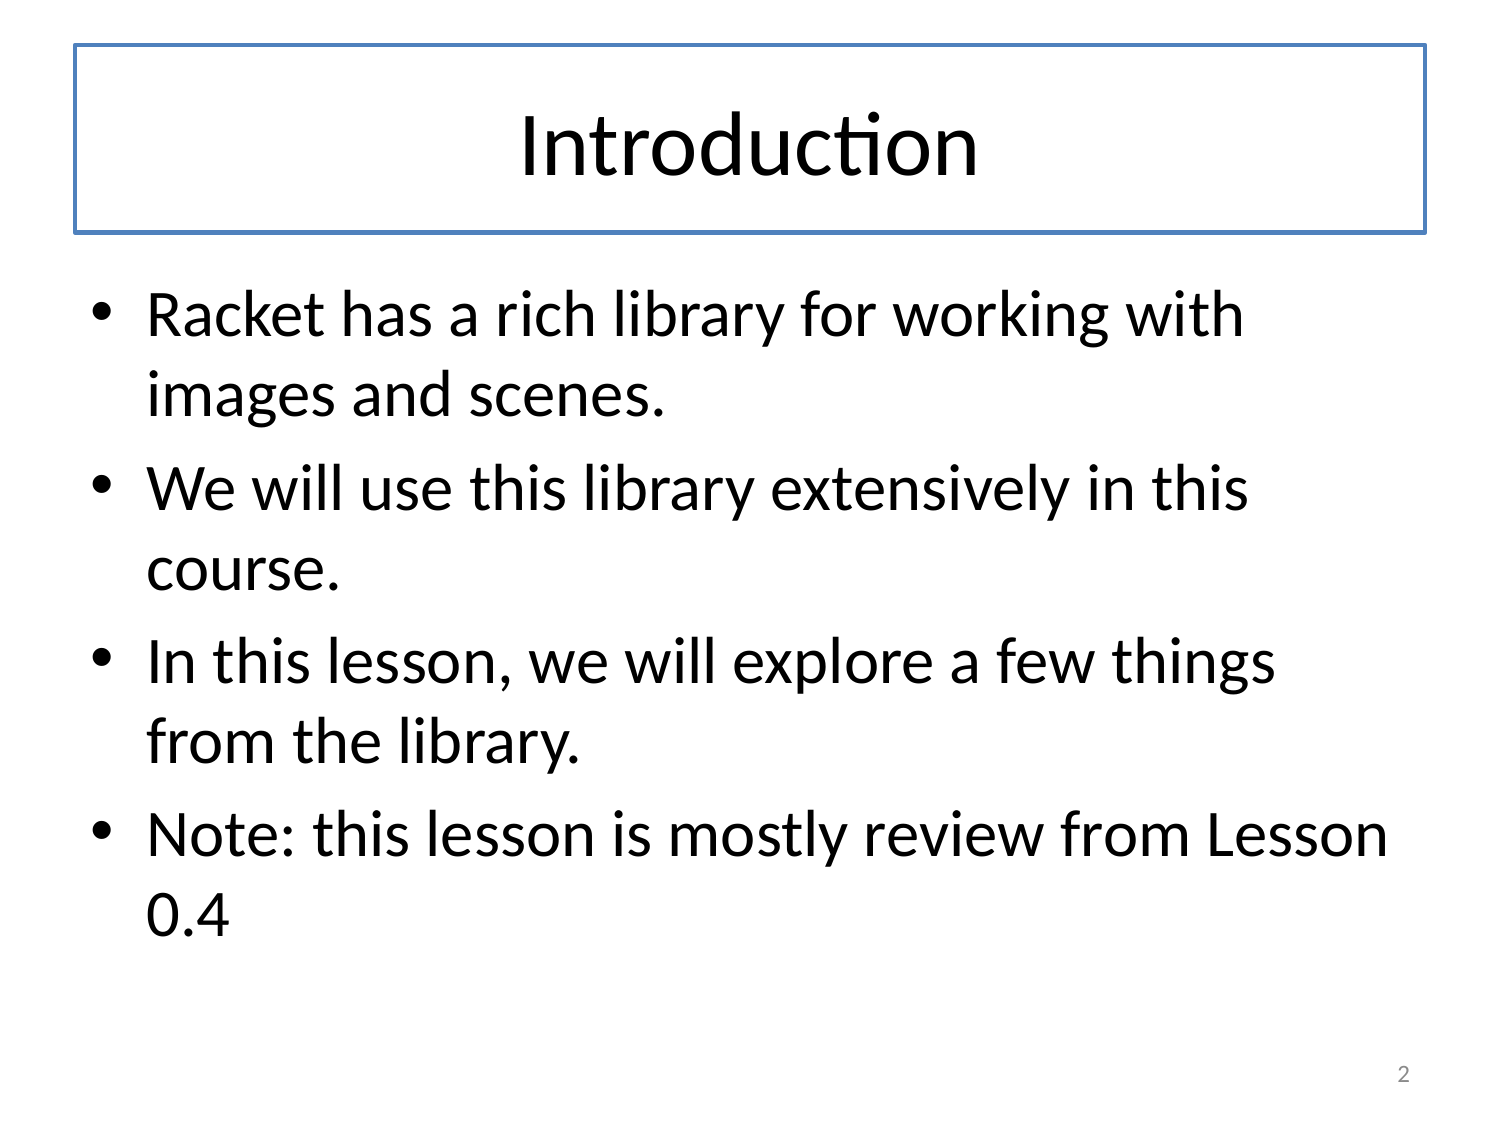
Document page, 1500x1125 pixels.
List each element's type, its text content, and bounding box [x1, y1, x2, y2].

list Racket has a rich library for working with images and scenes. We will use this library extensively in this course. In this lesson, we will explore a few things from the library. Note: this lesson is mostly review from Lesson 0.4 [75, 262, 1425, 1005]
slide_number 2 [1074, 1042, 1425, 1103]
title Introduction [73, 43, 1427, 235]
